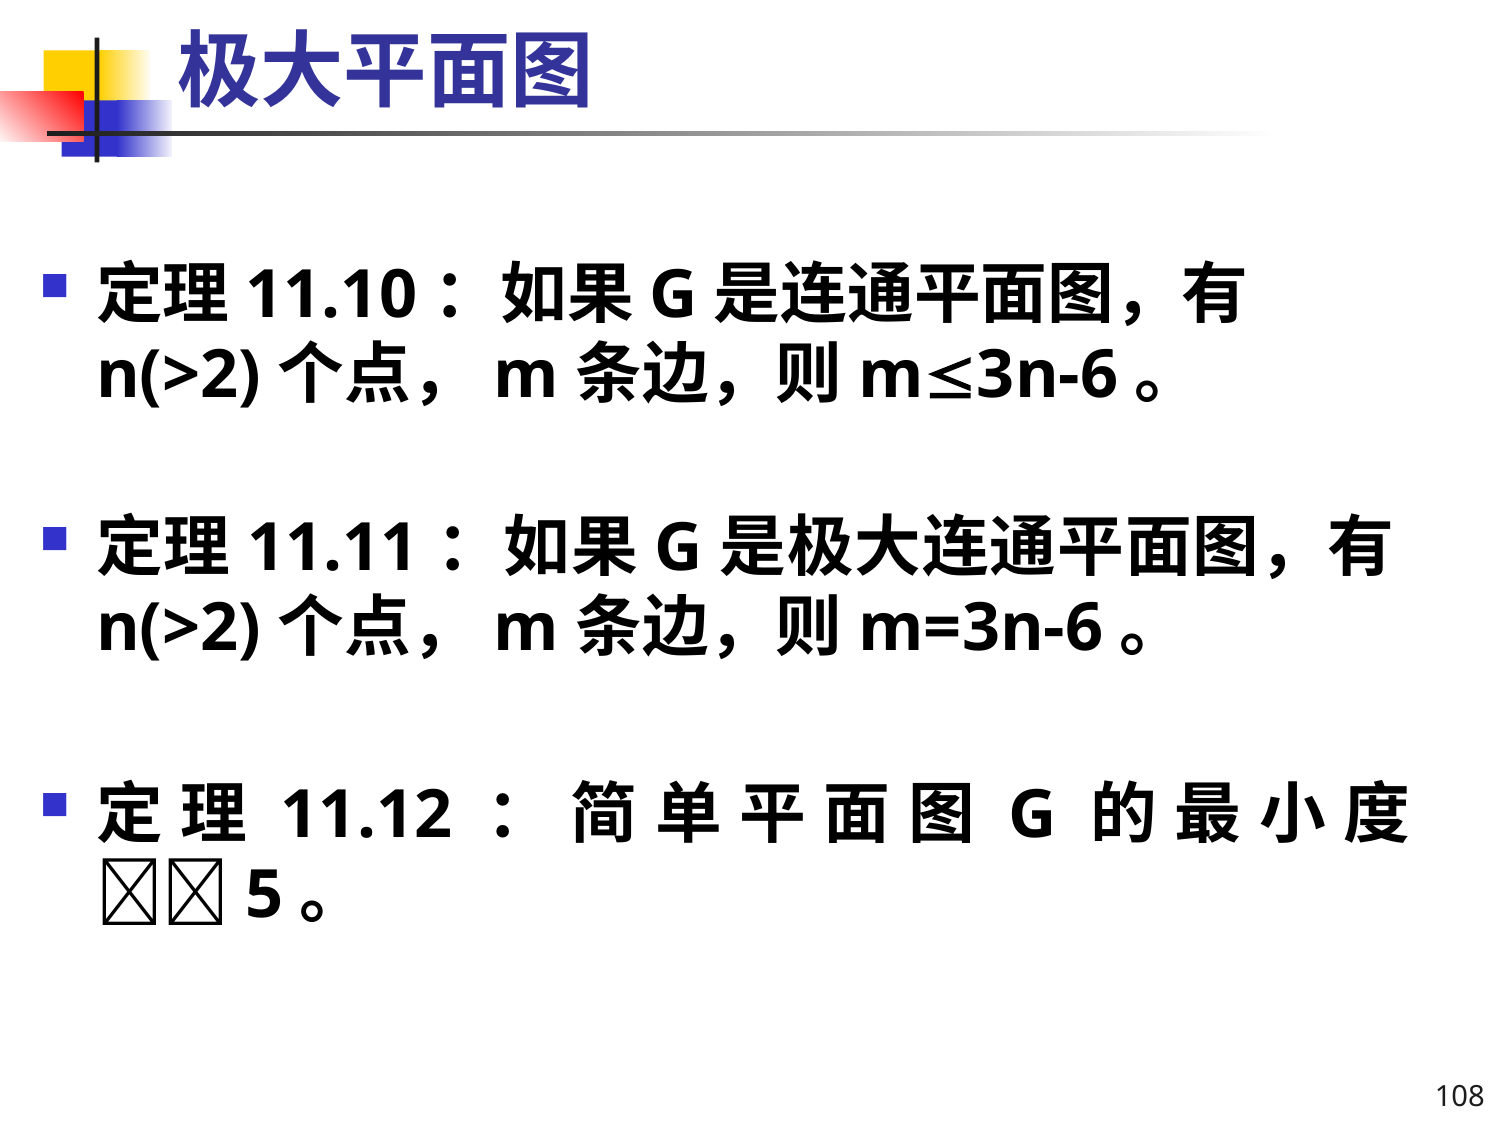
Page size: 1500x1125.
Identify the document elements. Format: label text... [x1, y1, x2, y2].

text_box 定理11.10：如果G是连通平面图，有n(>2)个点，m条边，则m3n-6。 定理11.11：如果G是极大连通平面图，有n(>2)个点，m条边，则m=3n-6。 定理11.12：简单平面图G的最小度5。 [24, 149, 1425, 938]
title 极大平面图 [162, 24, 1425, 125]
footer 108 [1299, 1062, 1500, 1125]
